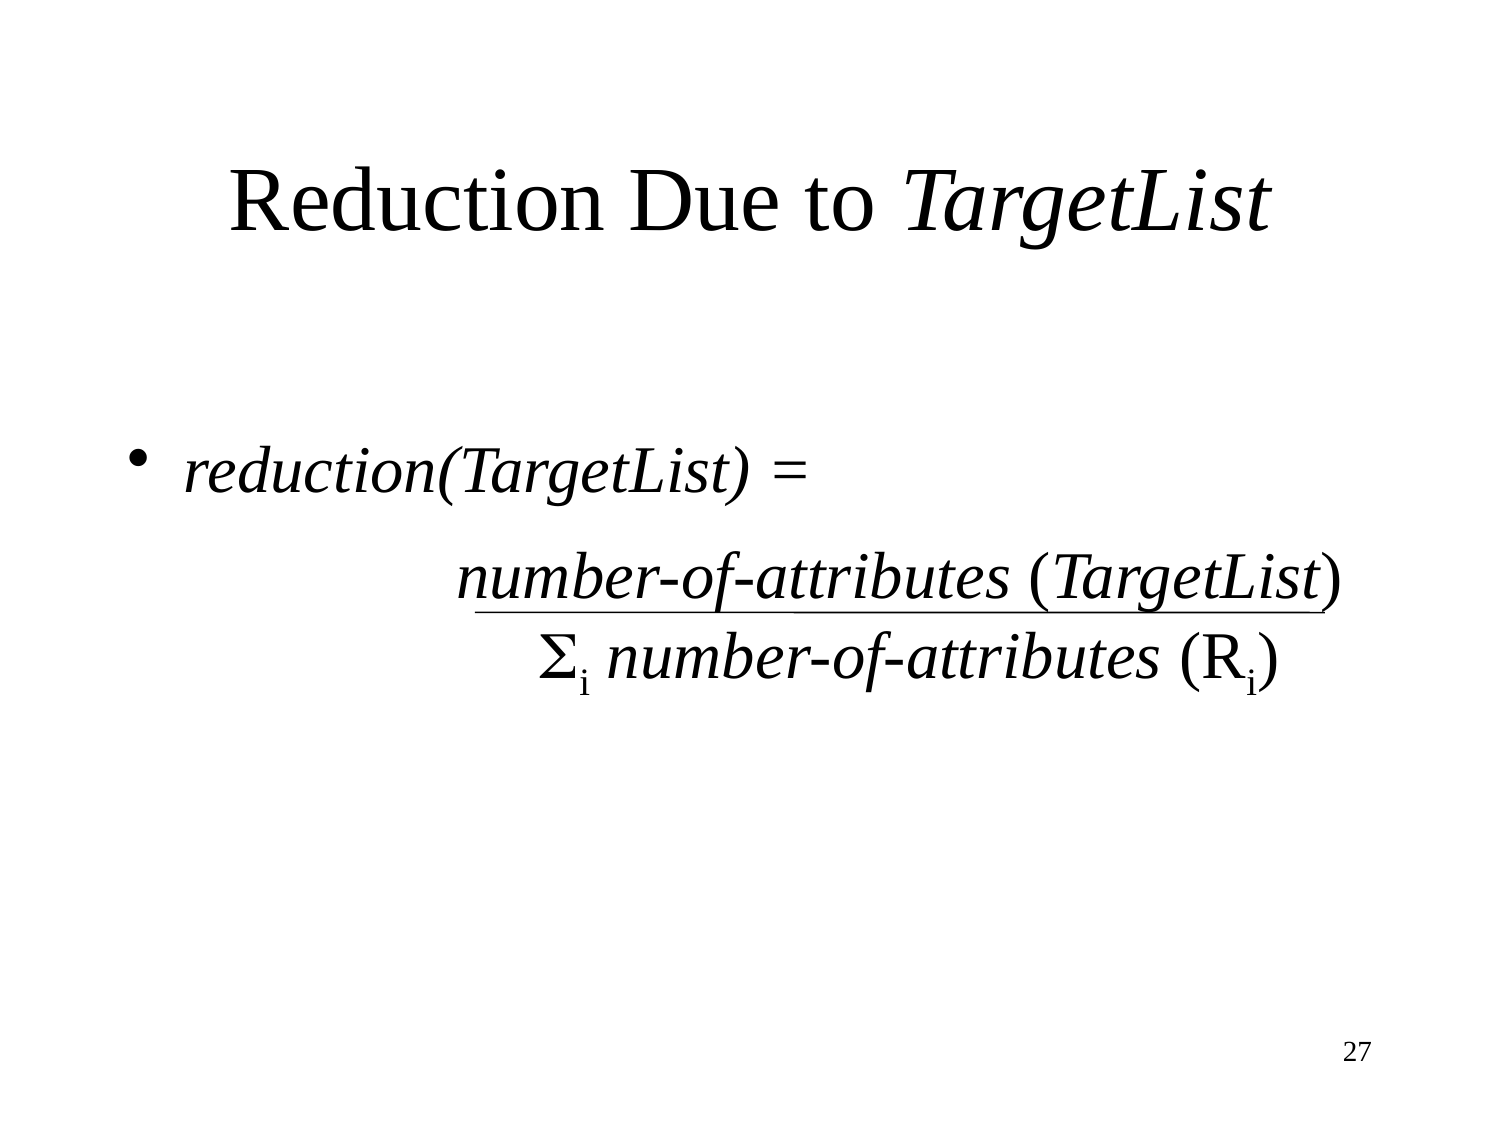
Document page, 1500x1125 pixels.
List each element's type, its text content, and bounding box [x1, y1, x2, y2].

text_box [437, 524, 1363, 701]
list reduction(TargetList) = [112, 324, 1438, 526]
slide_number 27 [1074, 1024, 1388, 1101]
title Reduction Due to TargetList [112, 99, 1388, 288]
